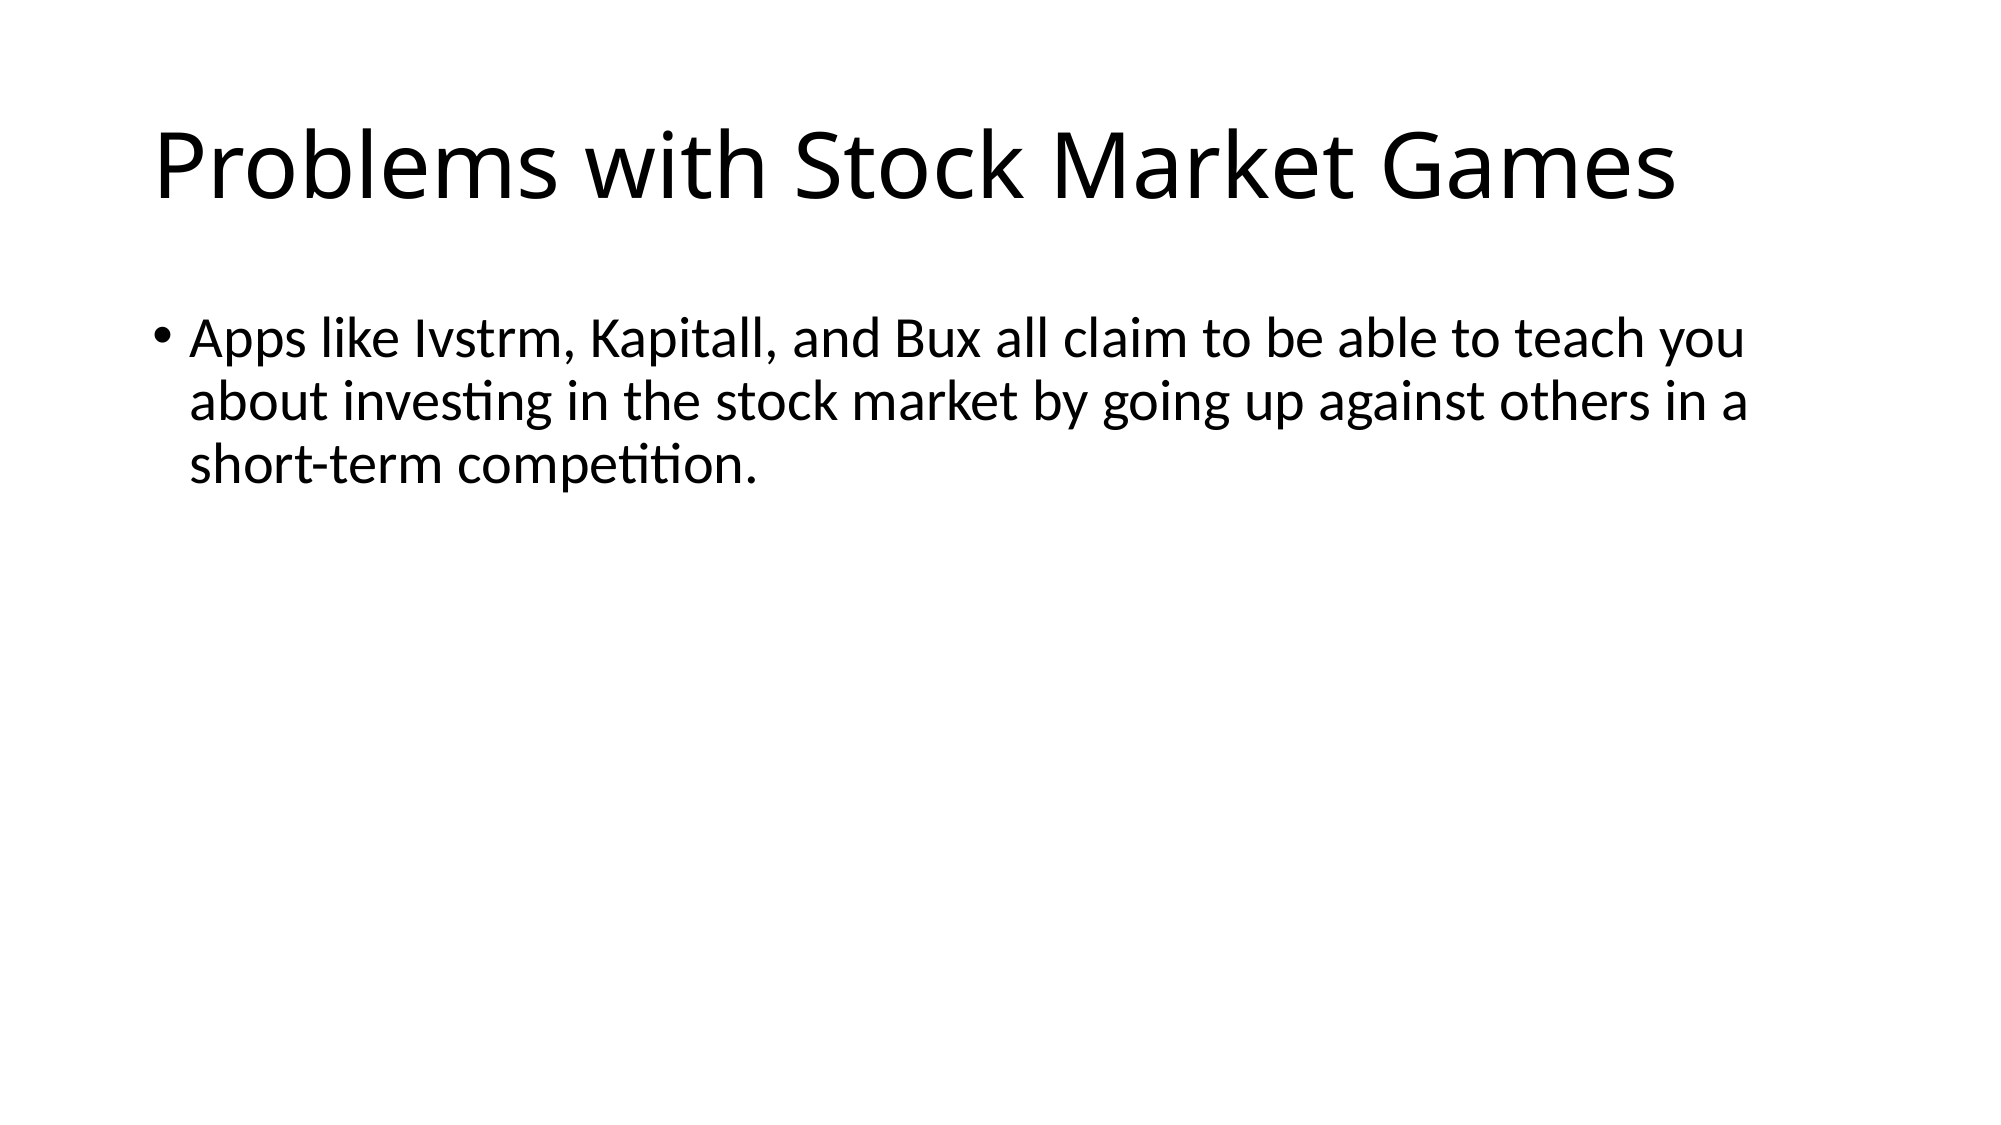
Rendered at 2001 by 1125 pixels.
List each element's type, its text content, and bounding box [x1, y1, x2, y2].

list Apps like Ivstrm, Kapitall, and Bux all claim to be able to teach you about investing in the stock market by going up against others in a short-term competition. [137, 299, 1863, 1014]
title Problems with Stock Market Games [137, 59, 1863, 278]
